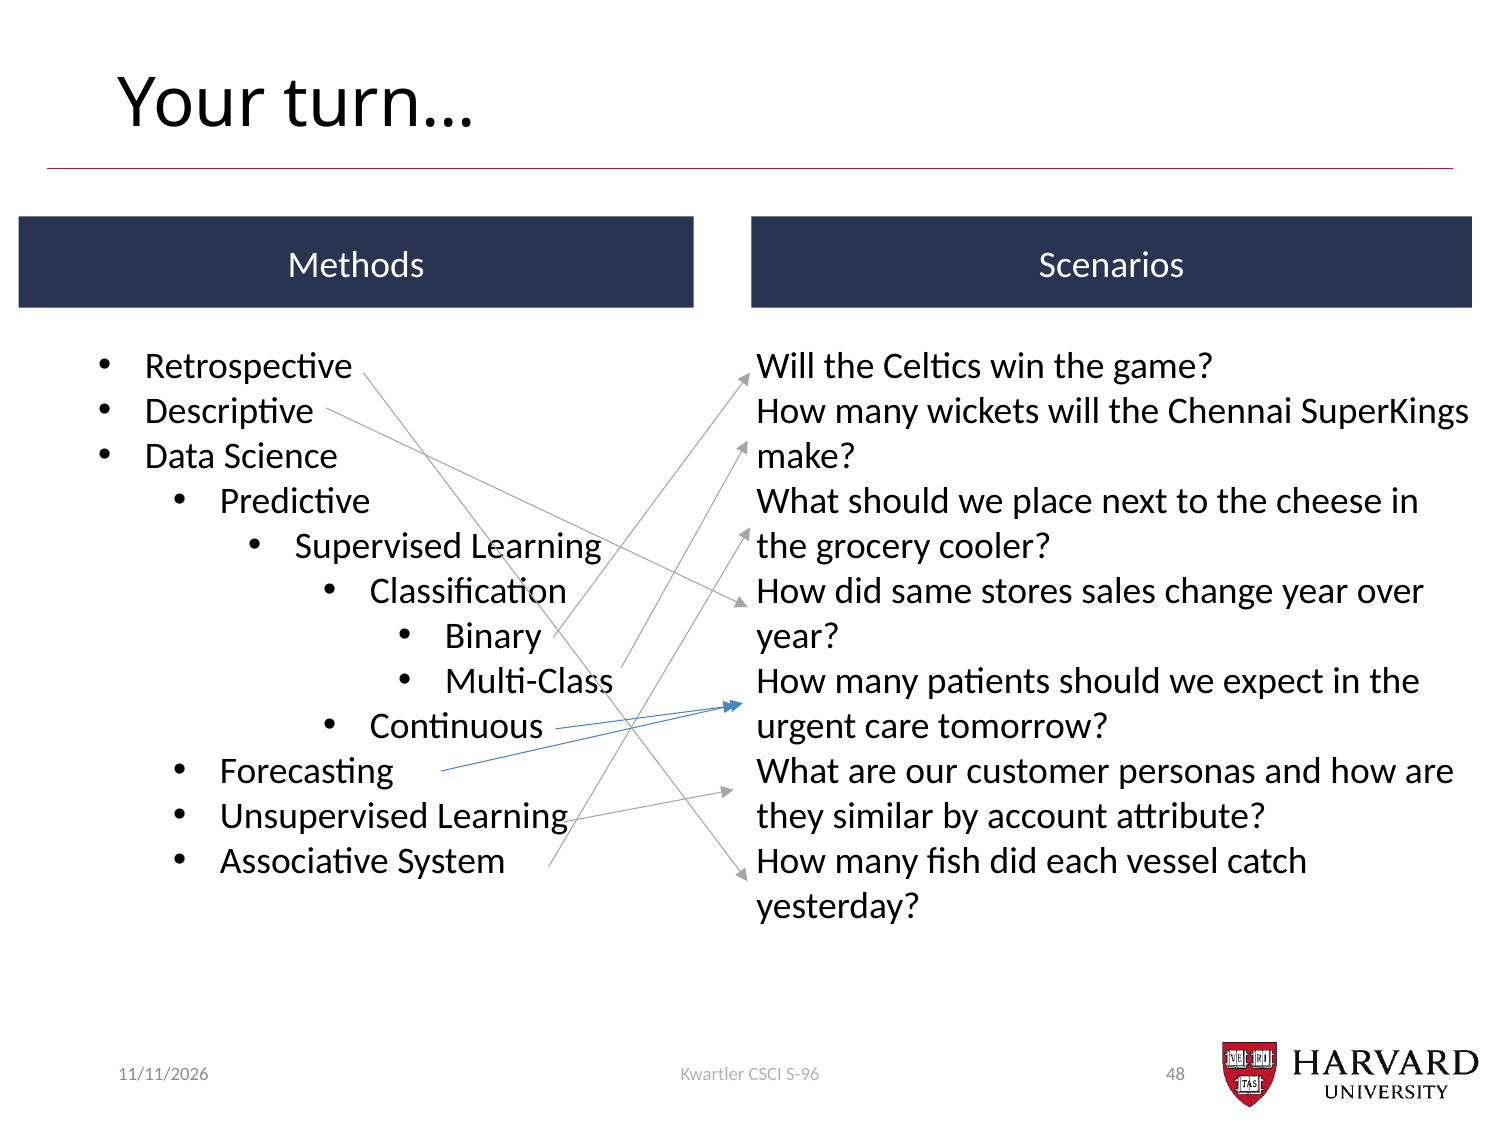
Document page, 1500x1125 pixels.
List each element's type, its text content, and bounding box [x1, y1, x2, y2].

title Your turn… [103, 59, 1397, 157]
slide_number 48 [1059, 1042, 1200, 1103]
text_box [363, 608, 748, 882]
text_box Retrospective Descriptive Data Science Predictive Supervised Learning Classification Binary Multi-Class Continuous Forecasting Unsupervised Learning Associative System [83, 334, 629, 934]
footer Kwartler CSCI S-96 [496, 1042, 1004, 1103]
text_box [325, 407, 748, 608]
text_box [555, 705, 736, 729]
picture [1200, 1024, 1500, 1125]
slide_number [103, 1042, 441, 1103]
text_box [363, 372, 748, 407]
text_box Scenarios [750, 215, 1473, 309]
text_box Methods [18, 215, 695, 309]
text_box Will the Celtics win the game? How many wickets will the Chennai SuperKings make? What should we place next to the cheese in the grocery cooler? How did same stores sales change year over year? How many patients should we expect in the urgent care tomorrow? What are our customer personas and how are they similar by account attribute? How many fish did each vessel catch yesterday? [741, 334, 1488, 934]
